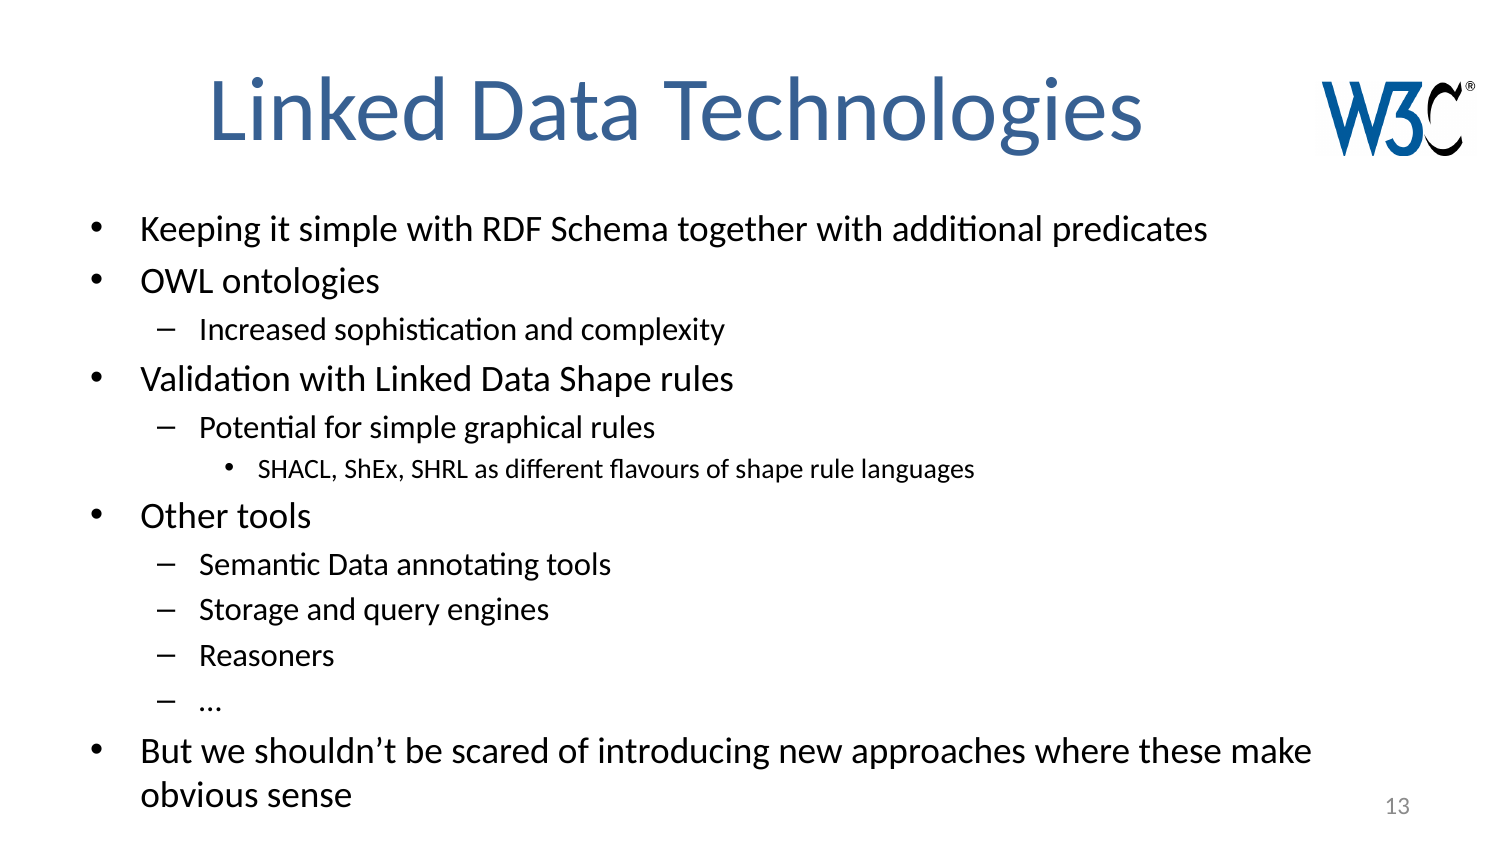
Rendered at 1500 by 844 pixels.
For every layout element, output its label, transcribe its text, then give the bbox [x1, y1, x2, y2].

list Keeping it simple with RDF Schema together with additional predicates OWL ontologies Increased sophistication and complexity Validation with Linked Data Shape rules Potential for simple graphical rules SHACL, ShEx, SHRL as different flavours of shape rule languages Other tools Semantic Data annotating tools Storage and query engines Reasoners … But we shouldn’t be scared of introducing new approaches where these make obvious sense [75, 196, 1425, 827]
picture [1315, 81, 1477, 156]
slide_number 13 [1074, 782, 1425, 827]
title Linked Data Technologies [75, 33, 1280, 175]
